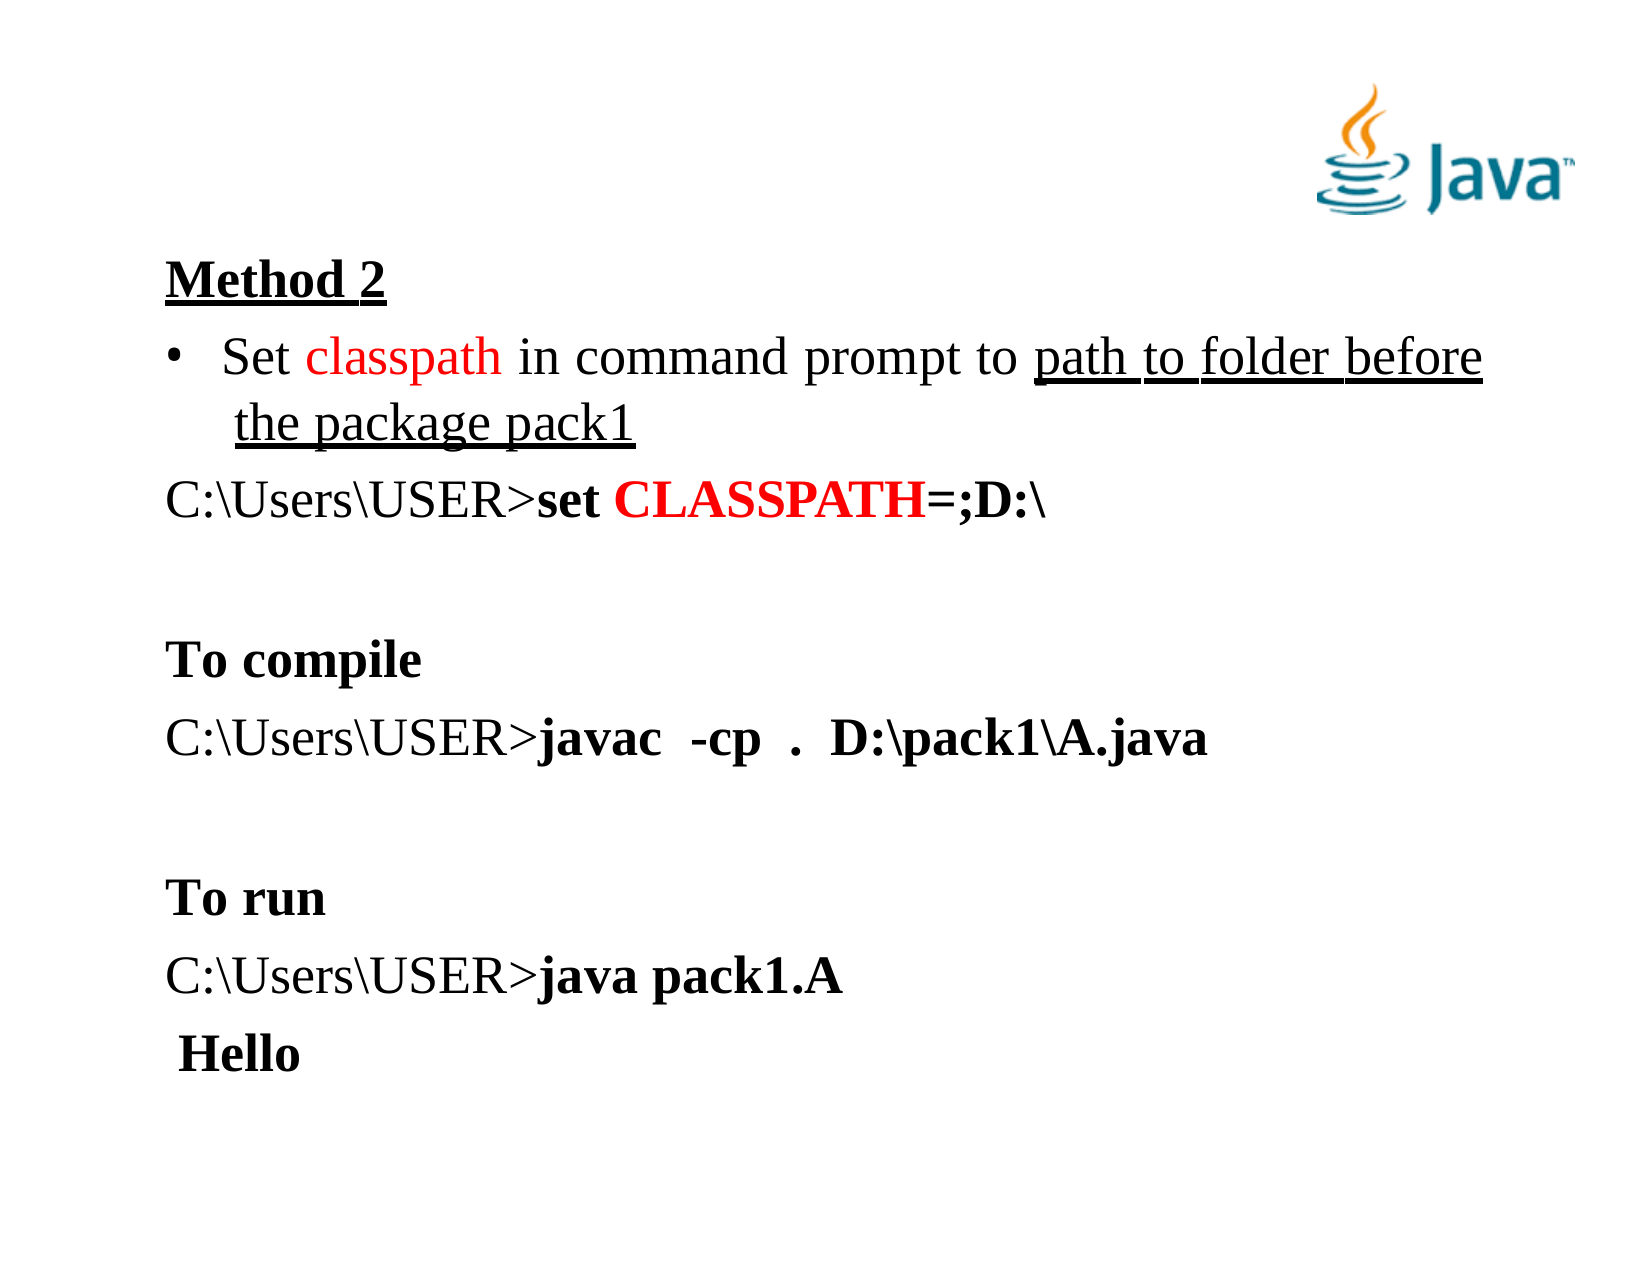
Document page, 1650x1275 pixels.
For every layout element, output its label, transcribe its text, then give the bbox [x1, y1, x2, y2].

picture [1317, 82, 1575, 215]
text_box Method 2 Set classpath in command prompt to path to folder before the package pack1 C:\Users\USER>set CLASSPATH=;D:\ To compile C:\Users\USER>javac -cp . D:\pack1\A.java To run C:\Users\USER>java pack1.A Hello [162, 227, 1487, 1083]
